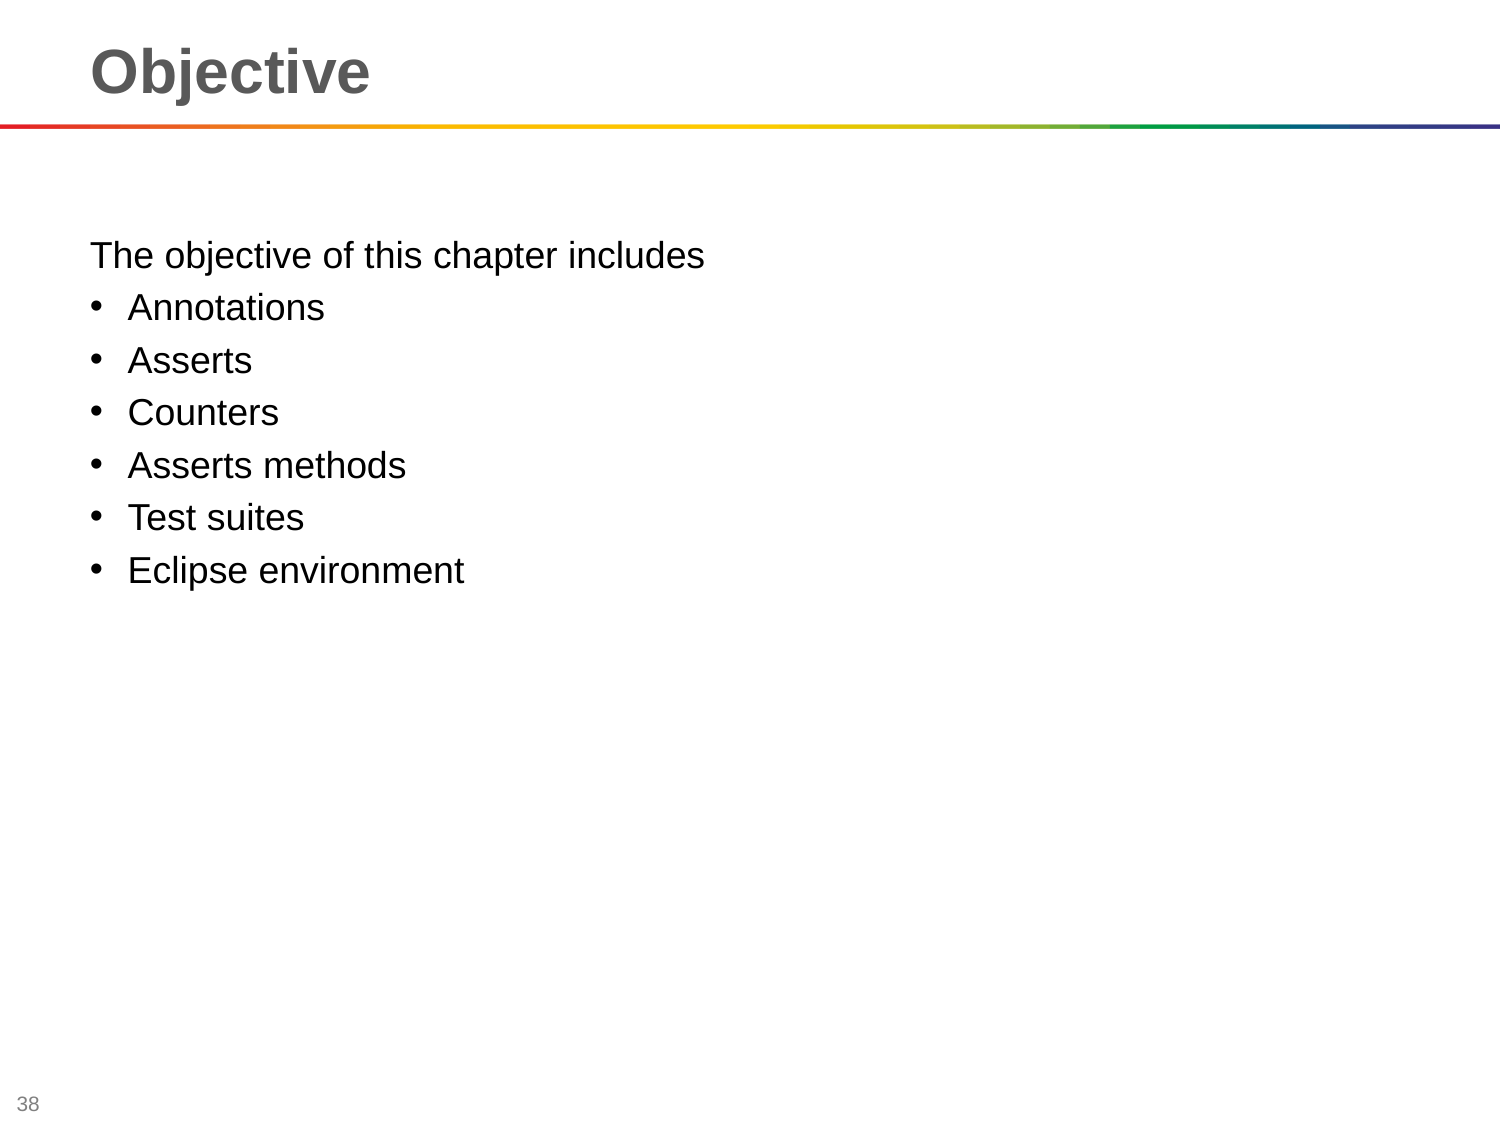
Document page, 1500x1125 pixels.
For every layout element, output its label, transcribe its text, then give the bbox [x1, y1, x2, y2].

list Objective [75, 23, 1426, 115]
list The objective of this chapter includes Annotations Asserts Counters Asserts methods Test suites Eclipse environment [75, 223, 1427, 957]
